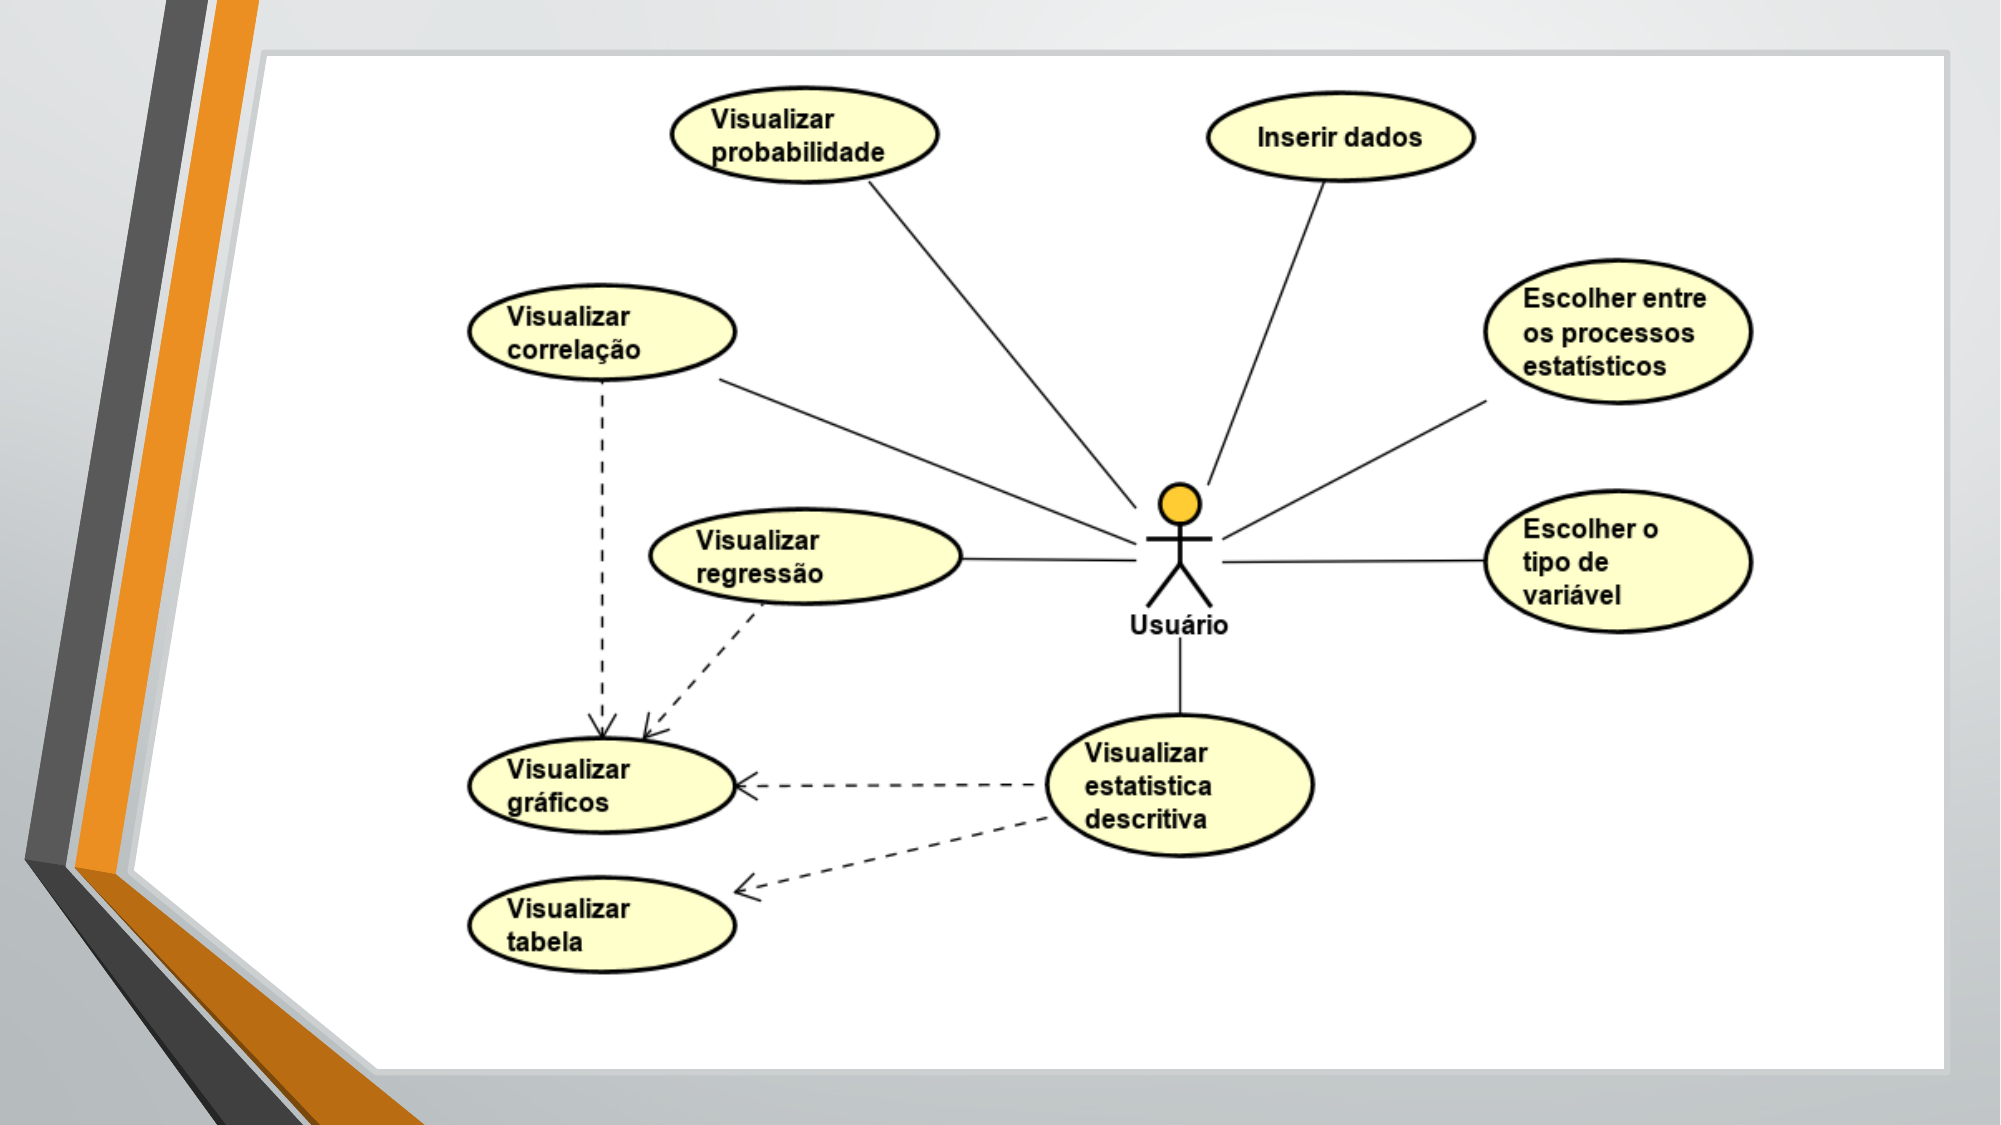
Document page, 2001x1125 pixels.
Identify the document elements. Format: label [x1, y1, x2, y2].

text_box [425, 51, 1949, 1074]
text_box [24, 0, 425, 1125]
picture [401, 63, 1769, 1061]
